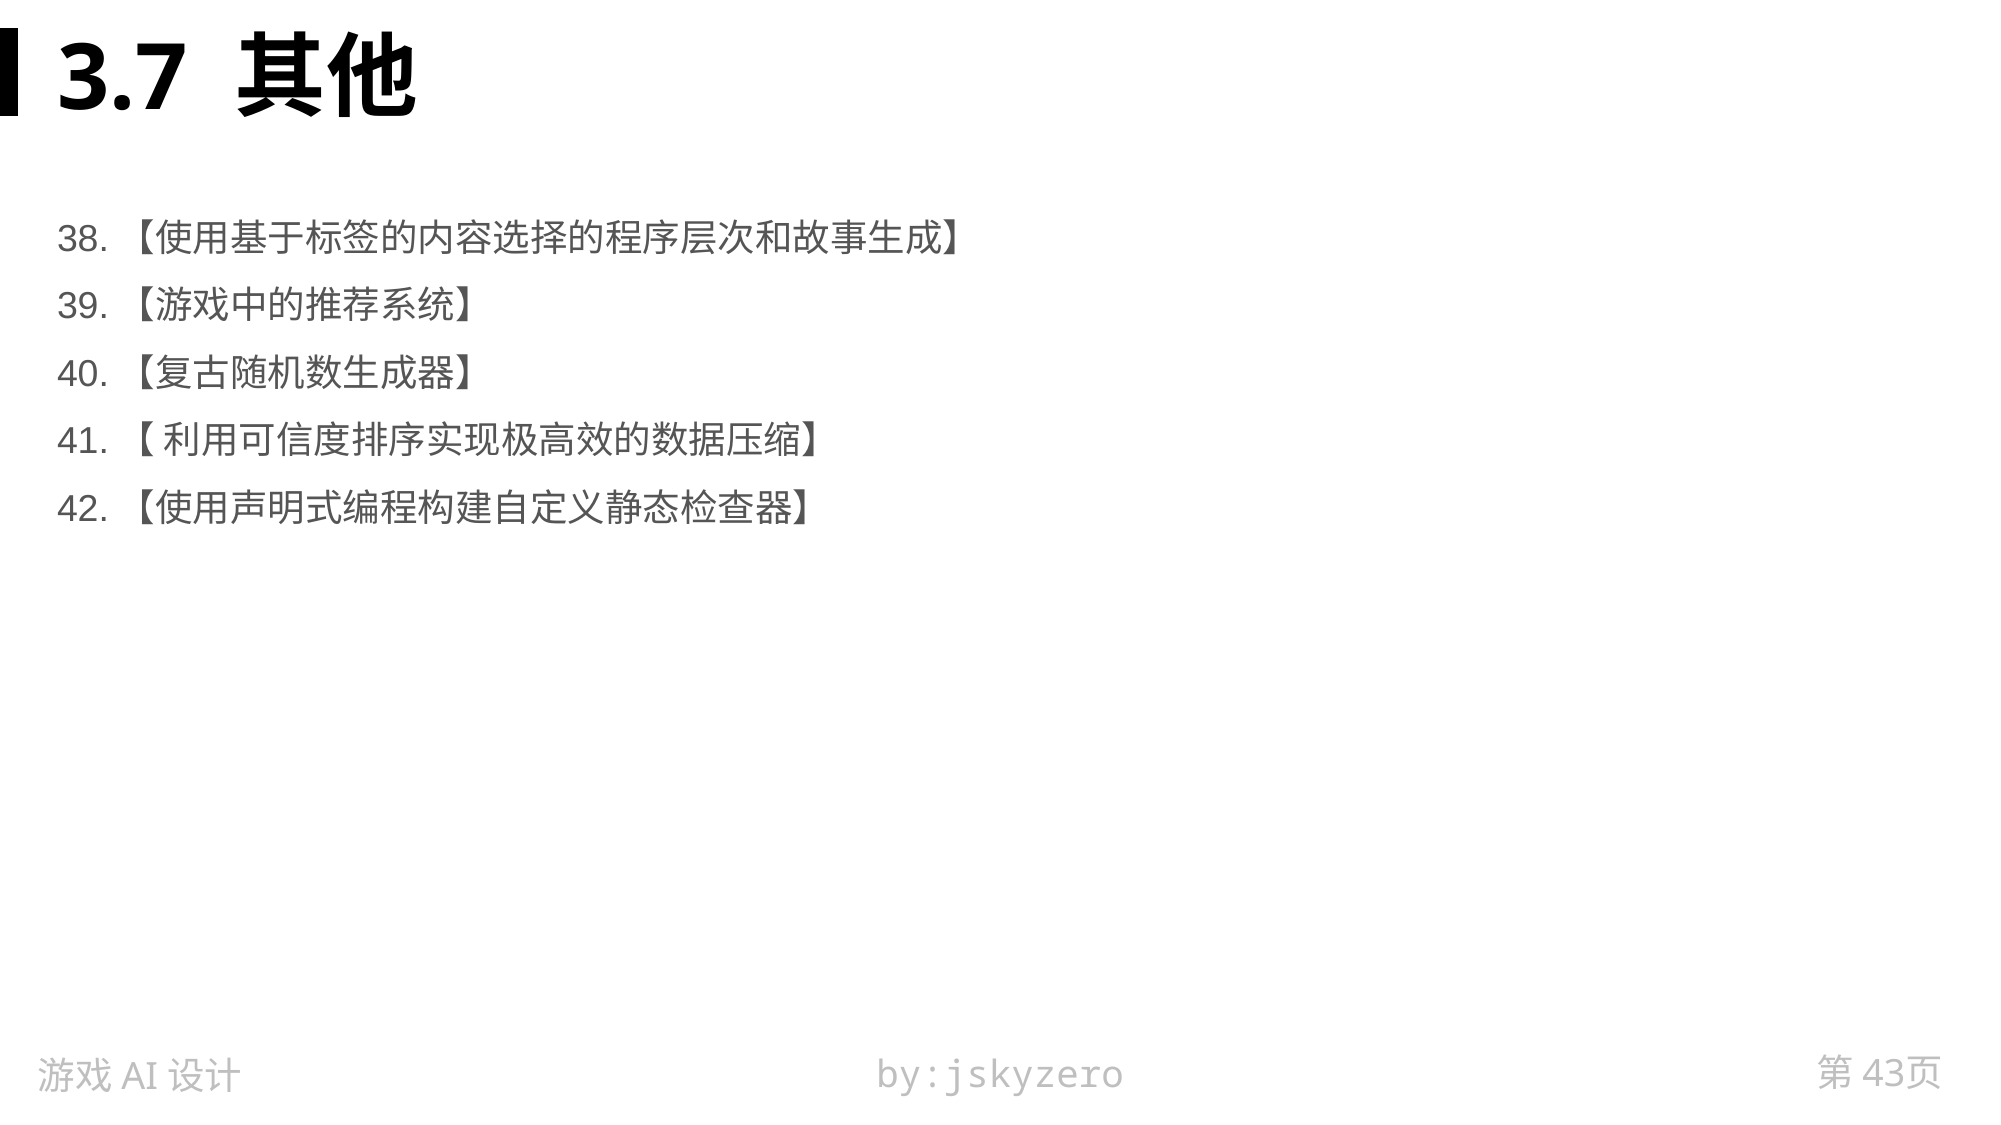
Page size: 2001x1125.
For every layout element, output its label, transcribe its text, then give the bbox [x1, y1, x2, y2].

title 3.7 其他 [42, 0, 1958, 160]
text_box 38.【使用基于标签的内容选择的程序层次和故事生成】 39.【游戏中的推荐系统】 40.【复古随机数生成器】 41.【 利用可信度排序实现极高效的数据压缩】 42.【使用声明式编程构建自定义静态检查器】 [42, 183, 1958, 536]
